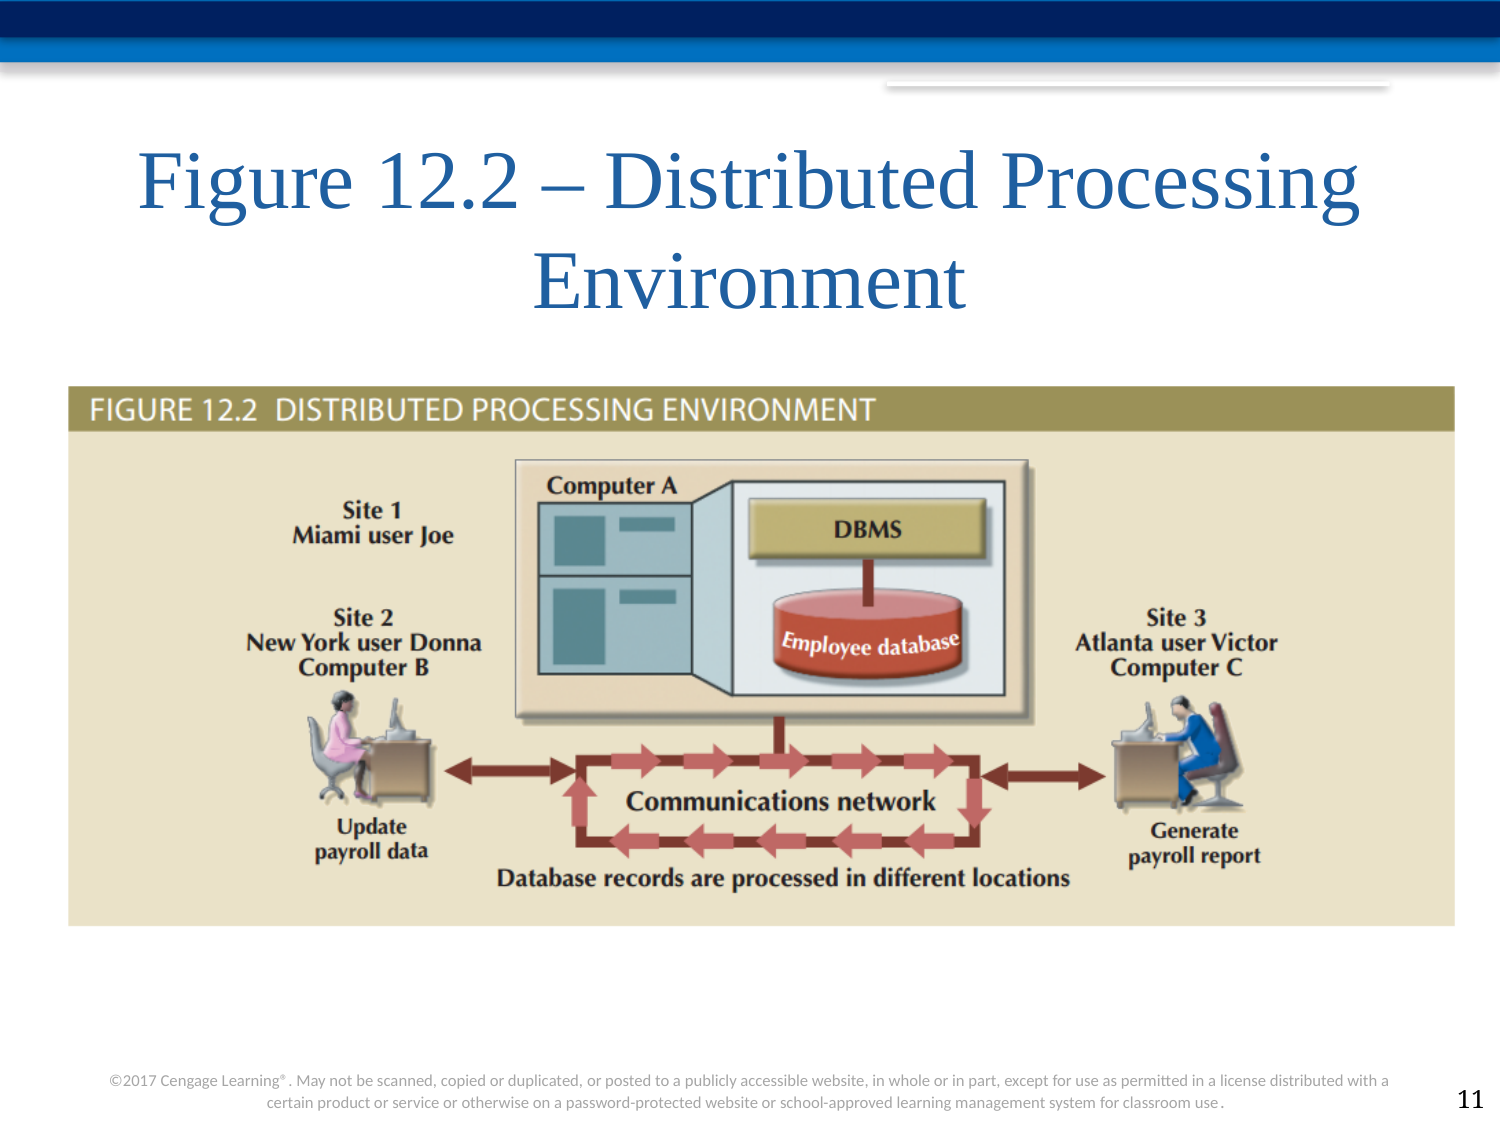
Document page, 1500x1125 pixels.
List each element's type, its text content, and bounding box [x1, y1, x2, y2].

picture [62, 374, 1466, 940]
slide_number 11 [1425, 1074, 1500, 1125]
title Figure 12.2 – Distributed Processing Environment [75, 137, 1425, 313]
